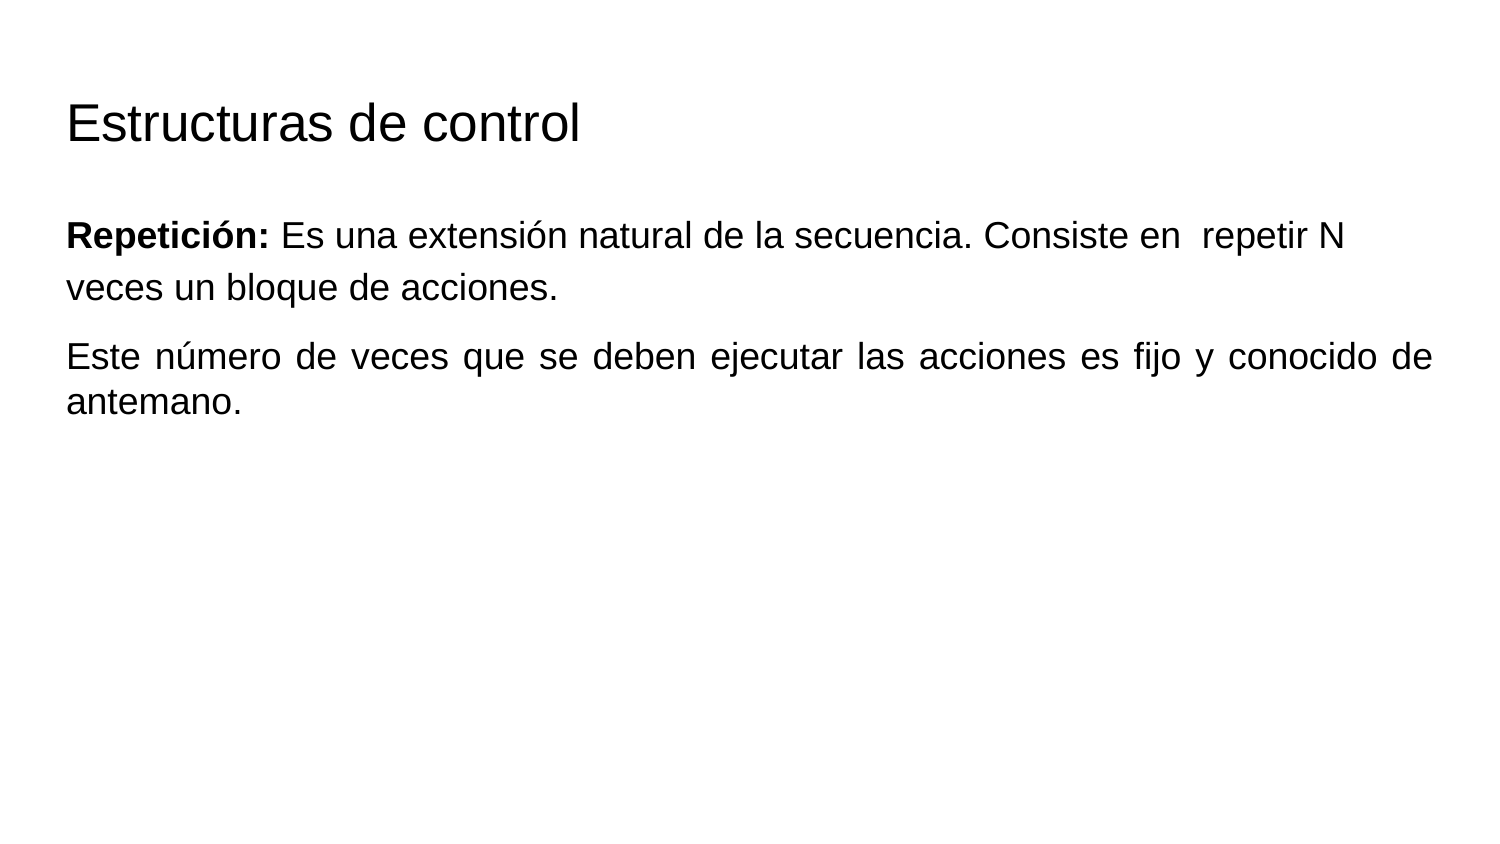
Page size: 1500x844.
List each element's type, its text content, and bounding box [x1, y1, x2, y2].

list Repetición: Es una extensión natural de la secuencia. Consiste en repetir N veces un bloque de acciones. Este número de veces que se deben ejecutar las acciones es fijo y conocido de antemano. [51, 189, 1449, 750]
title Estructuras de control [51, 72, 1449, 167]
